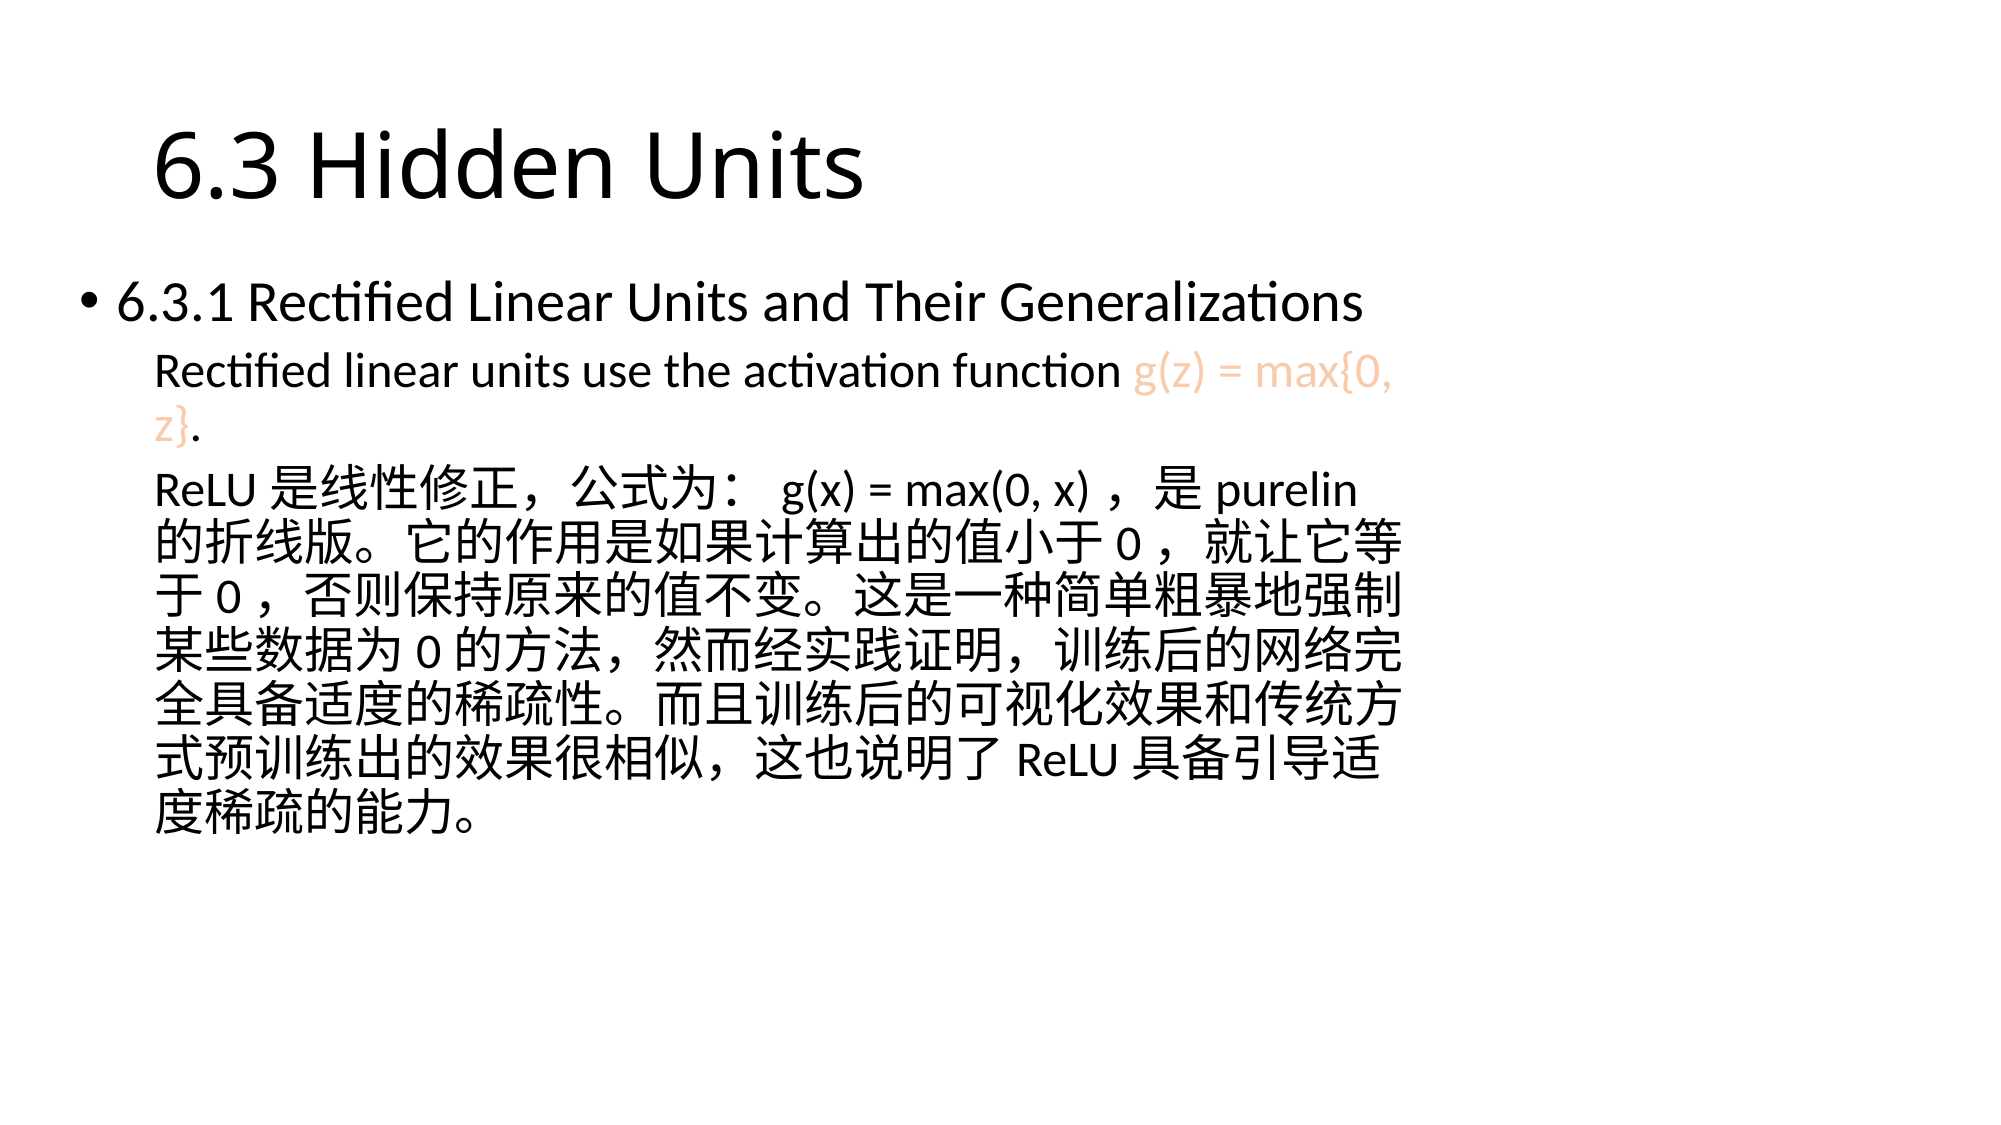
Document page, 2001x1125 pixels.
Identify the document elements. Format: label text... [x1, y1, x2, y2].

title 6.3 Hidden Units [137, 59, 1863, 278]
list 6.3.1 Rectified Linear Units and Their Generalizations Rectified linear units use the activation function g(z) = max{0, z}. ReLU是线性修正，公式为：g(x) = max(0, x)，是purelin的折线版。它的作用是如果计算出的值小于0，就让它等于0，否则保持原来的值不变。这是一种简单粗暴地强制某些数据为0的方法，然而经实践证明，训练后的网络完全具备适度的稀疏性。而且训练后的可视化效果和传统方式预训练出的效果很相似，这也说明了ReLU具备引导适度稀疏的能力。 [64, 263, 1428, 978]
